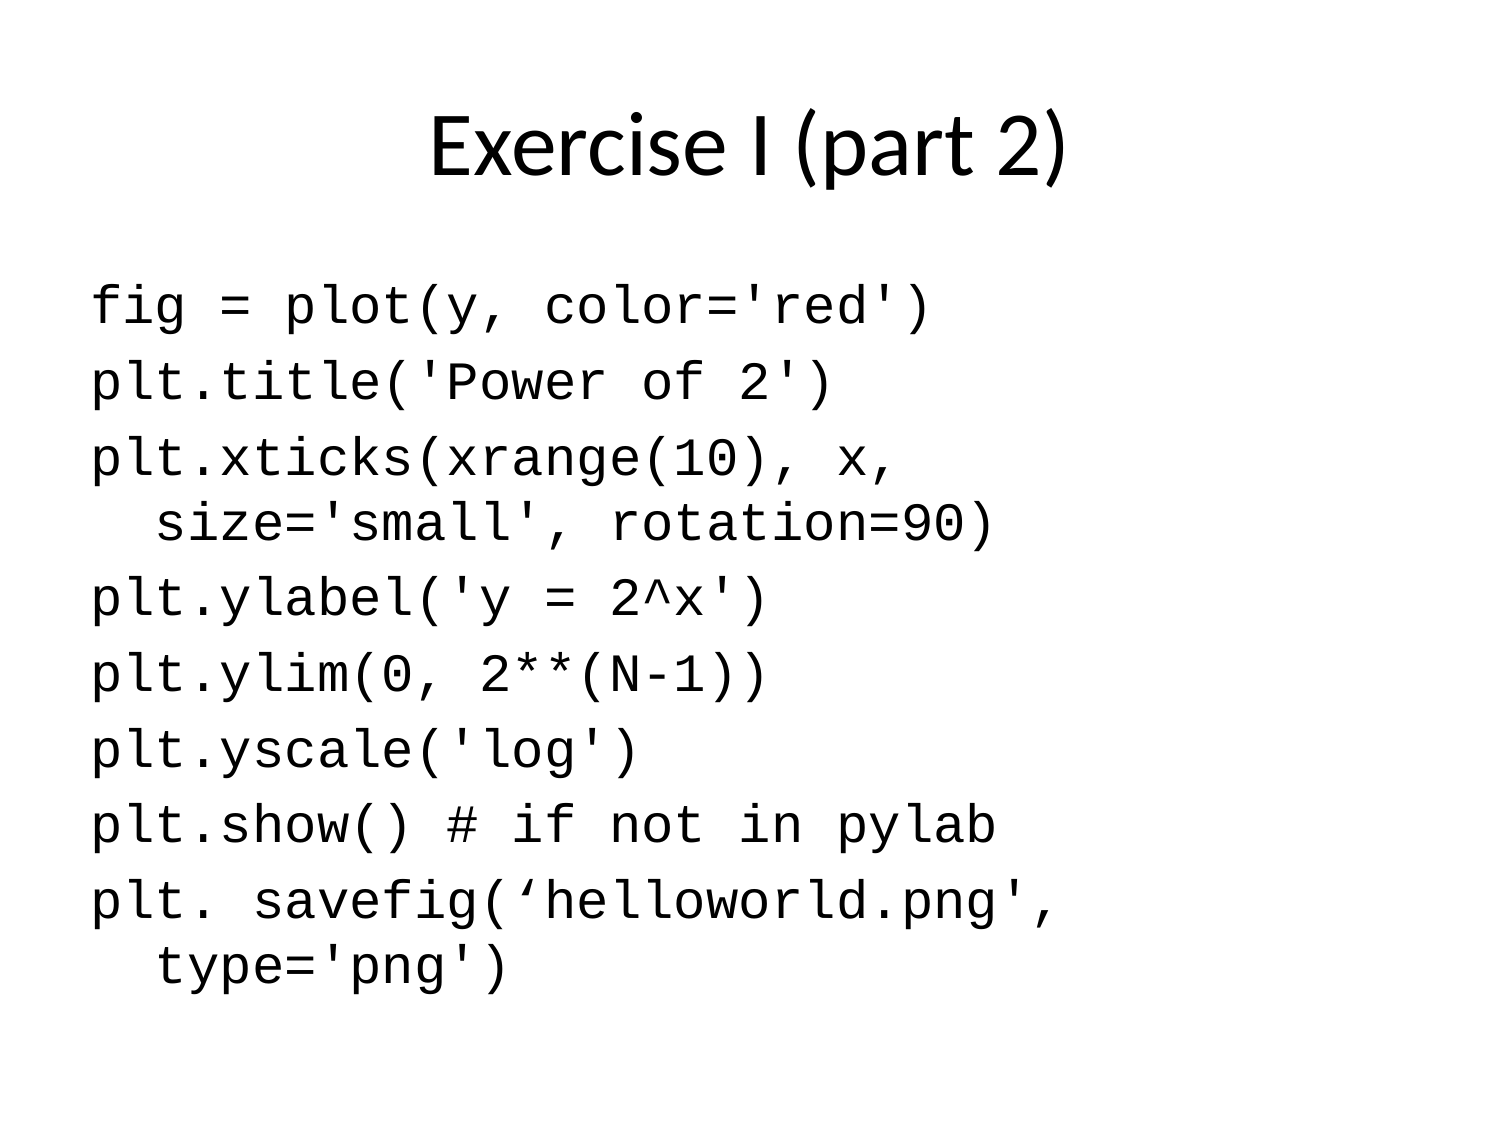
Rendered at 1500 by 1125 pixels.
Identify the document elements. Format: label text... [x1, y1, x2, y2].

title Exercise I (part 2) [75, 45, 1425, 233]
list fig = plot(y, color='red') plt.title('Power of 2') plt.xticks(xrange(10), x, size='small', rotation=90) plt.ylabel('y = 2^x') plt.ylim(0, 2**(N-1)) plt.yscale('log') plt.show() # if not in pylab plt. savefig(‘helloworld.png', type='png') [75, 262, 1425, 1005]
